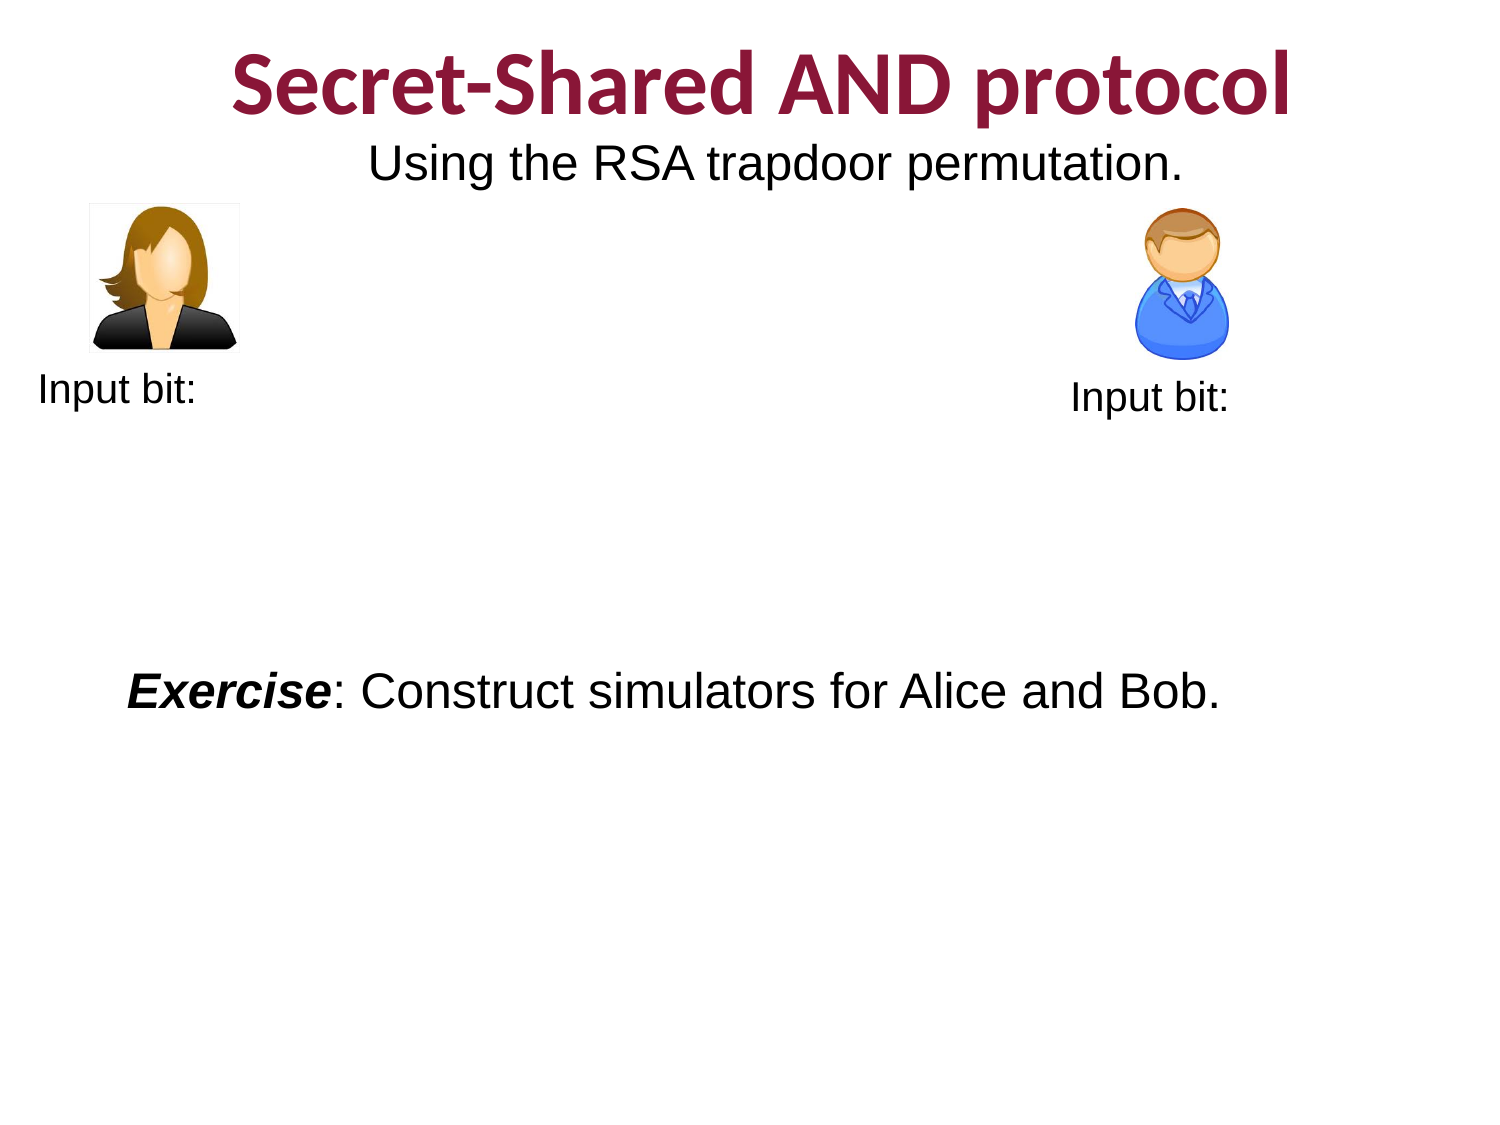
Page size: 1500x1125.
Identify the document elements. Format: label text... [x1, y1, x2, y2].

picture [1135, 207, 1230, 361]
text_box Exercise: Construct simulators for Alice and Bob. [112, 637, 1338, 739]
picture [89, 202, 240, 353]
text_box Using the RSA trapdoor permutation. [352, 110, 1500, 211]
title Secret-Shared AND protocol [0, 0, 1500, 172]
